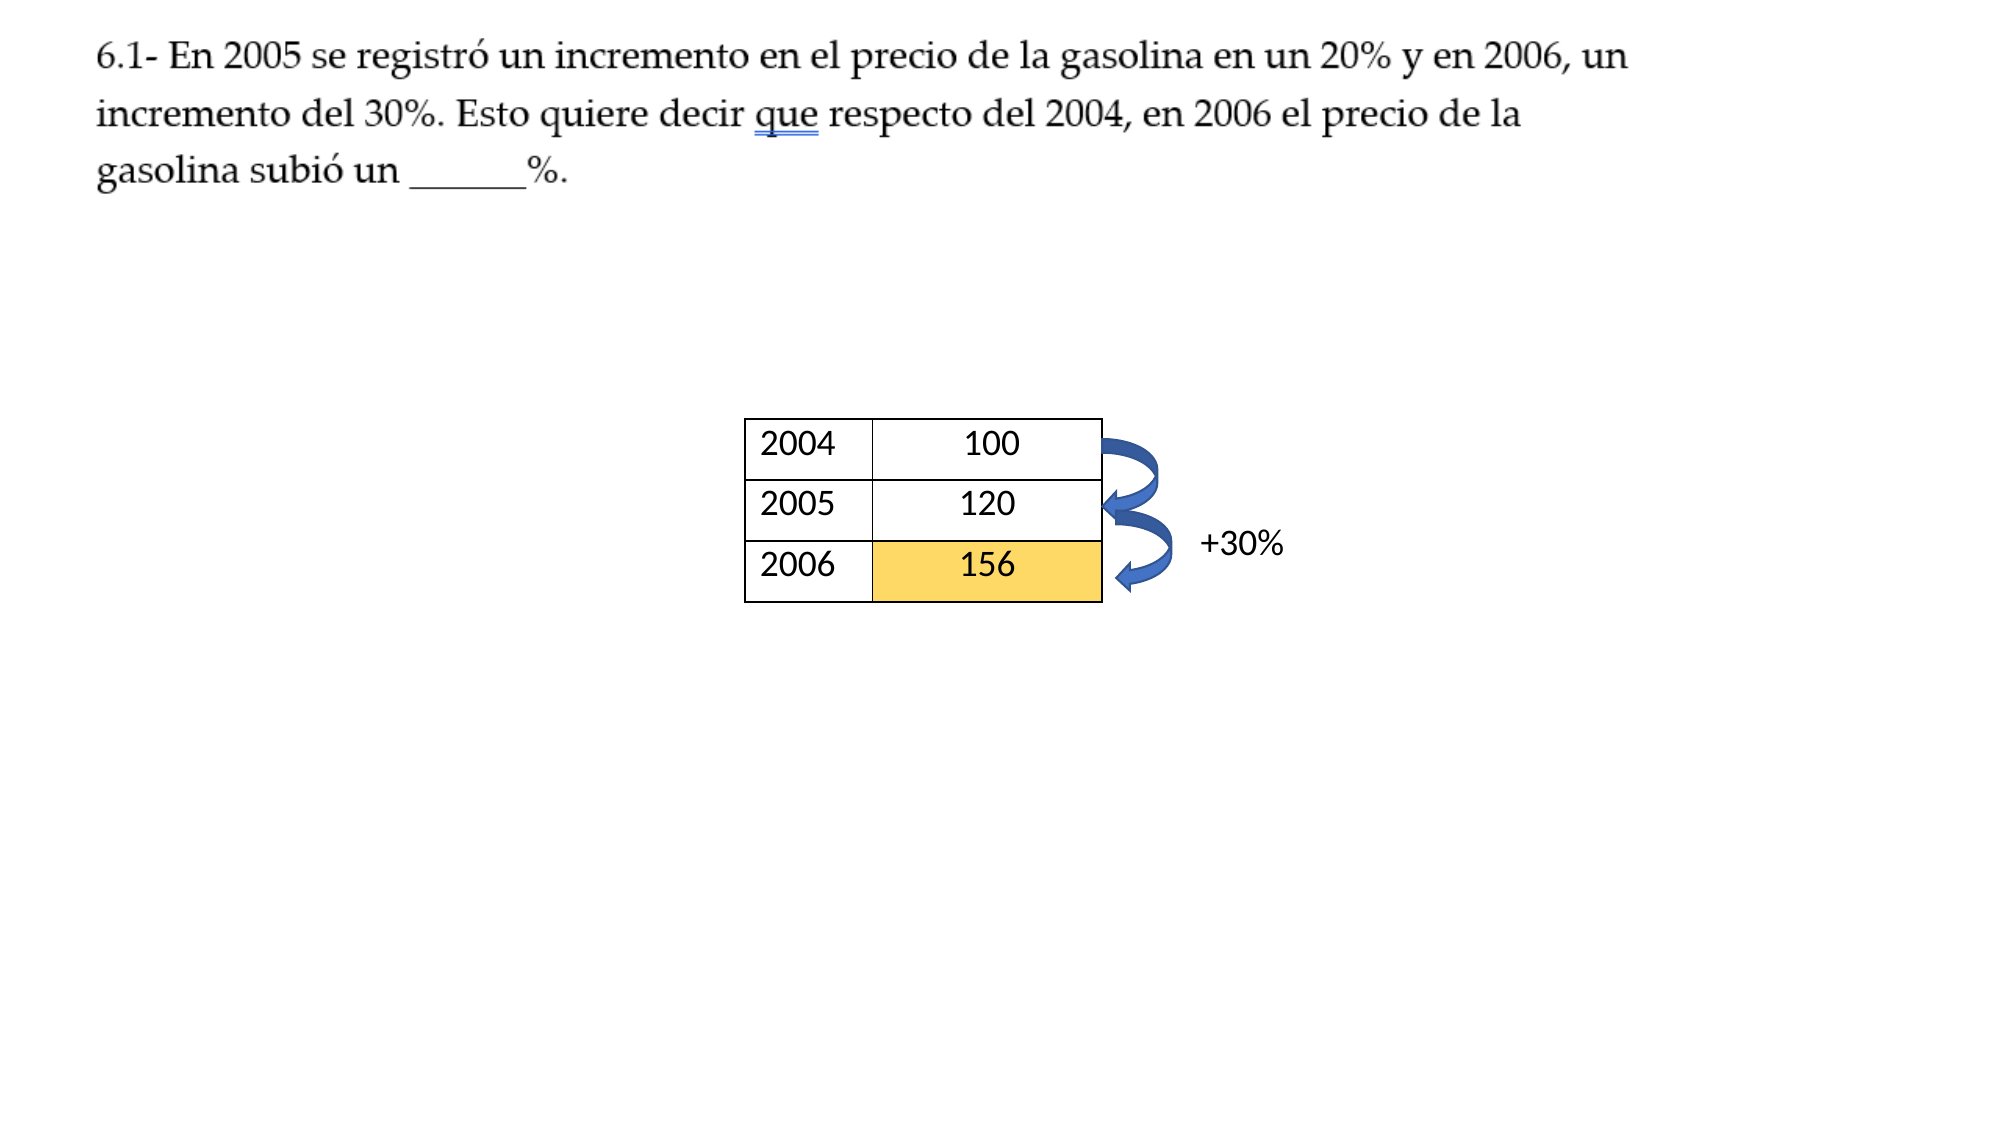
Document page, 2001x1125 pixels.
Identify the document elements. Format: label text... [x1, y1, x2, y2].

list [137, 299, 1863, 1014]
table_cell 156 [873, 542, 1101, 601]
picture [84, 37, 1654, 208]
text_box [1100, 437, 1159, 520]
text_box [1114, 509, 1173, 594]
table_cell 120 [873, 481, 1101, 540]
table_header 2004 [746, 420, 872, 479]
table_header 100 [873, 420, 1101, 479]
table_cell 2005 [746, 481, 872, 540]
text_box +30% [1185, 510, 1300, 571]
table_cell 2006 [746, 542, 872, 601]
